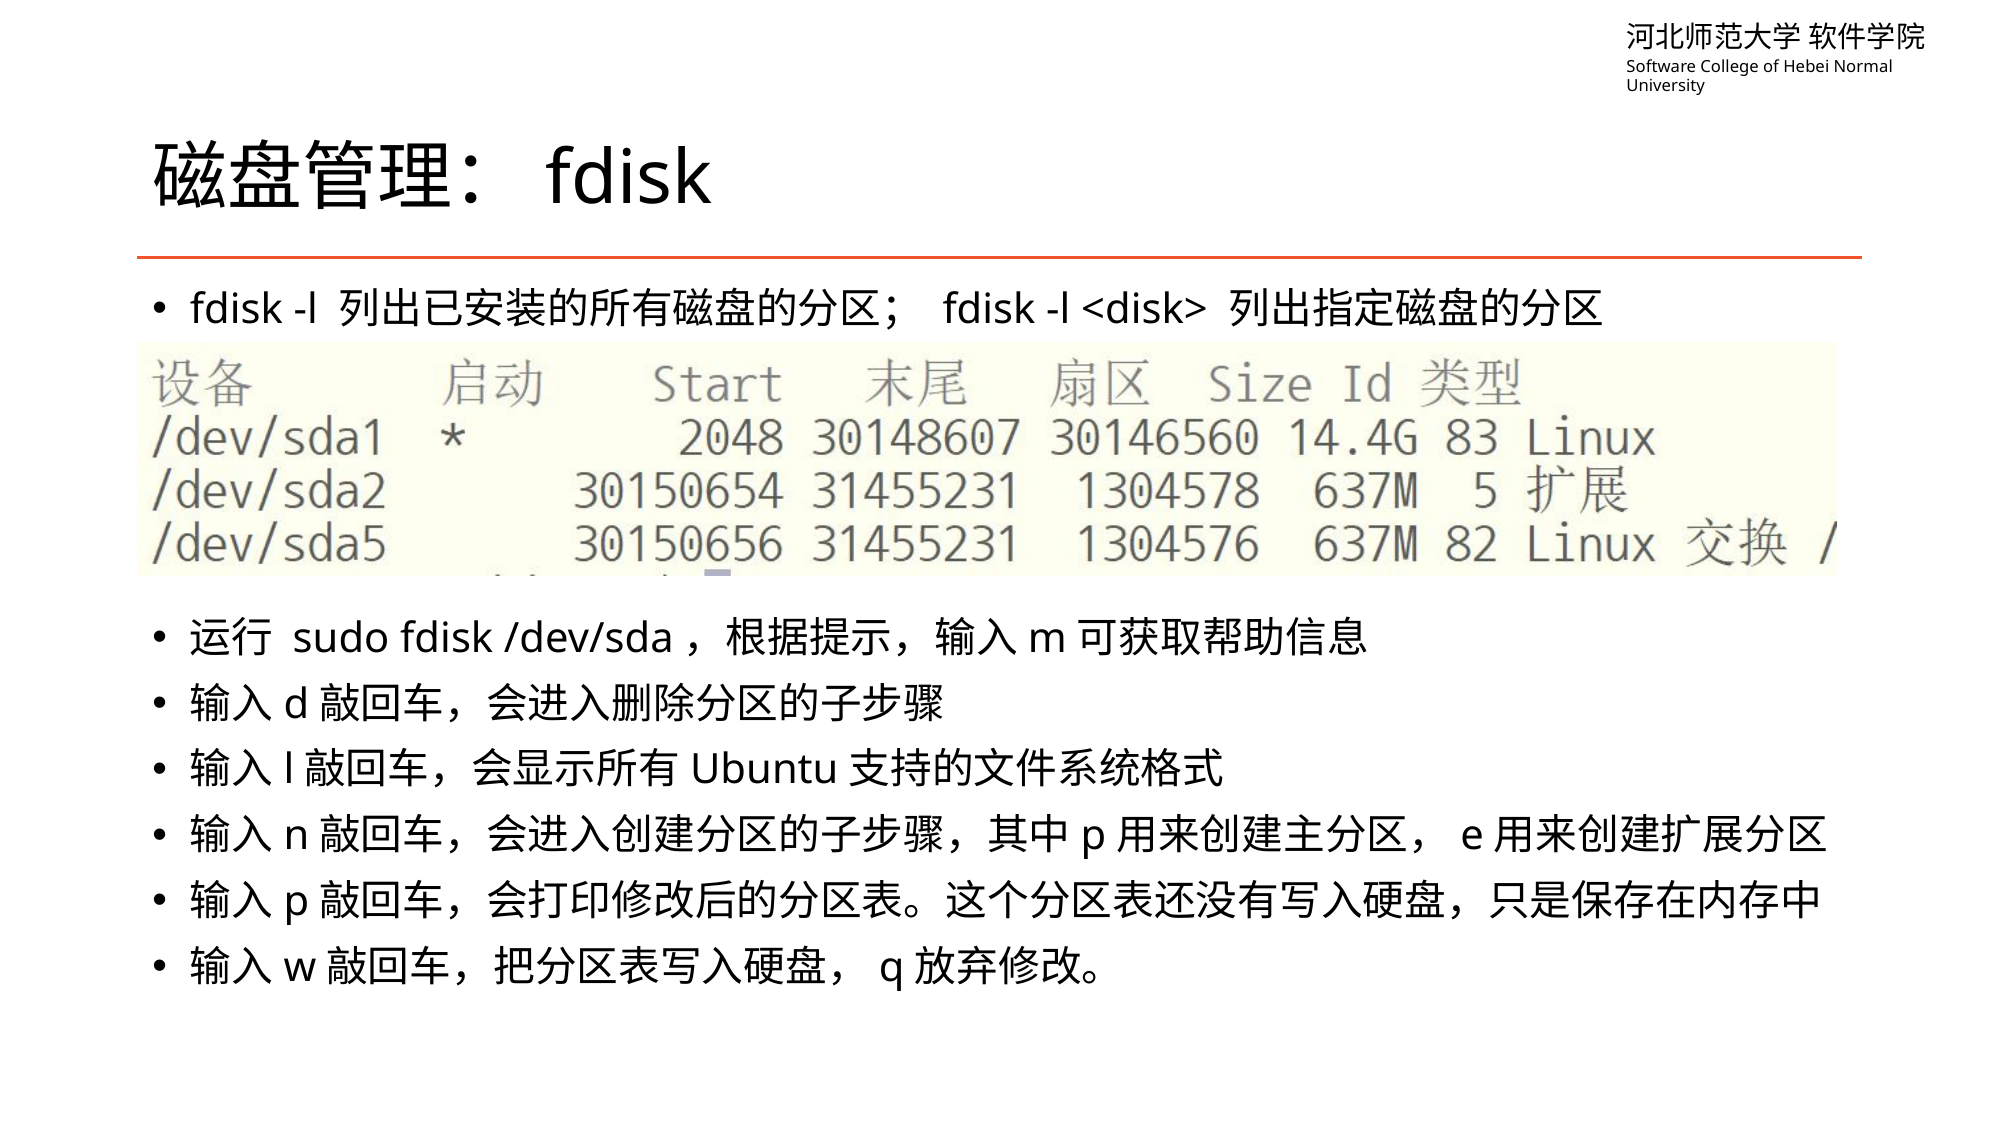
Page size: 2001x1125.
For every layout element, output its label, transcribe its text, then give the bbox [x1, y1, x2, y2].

title 磁盘管理：fdisk [137, 120, 1863, 237]
list fdisk -l 列出已安装的所有磁盘的分区； fdisk -l <disk> 列出指定磁盘的分区 运行 sudo fdisk /dev/sda，根据提示，输入m可获取帮助信息 输入d敲回车，会进入删除分区的子步骤 输入l敲回车，会显示所有Ubuntu支持的文件系统格式 输入n敲回车，会进入创建分区的子步骤，其中p用来创建主分区，e用来创建扩展分区 输入p敲回车，会打印修改后的分区表。这个分区表还没有写入硬盘，只是保存在内存中 输入w敲回车，把分区表写入硬盘，q放弃修改。 [137, 279, 1863, 1079]
picture [137, 342, 1837, 576]
